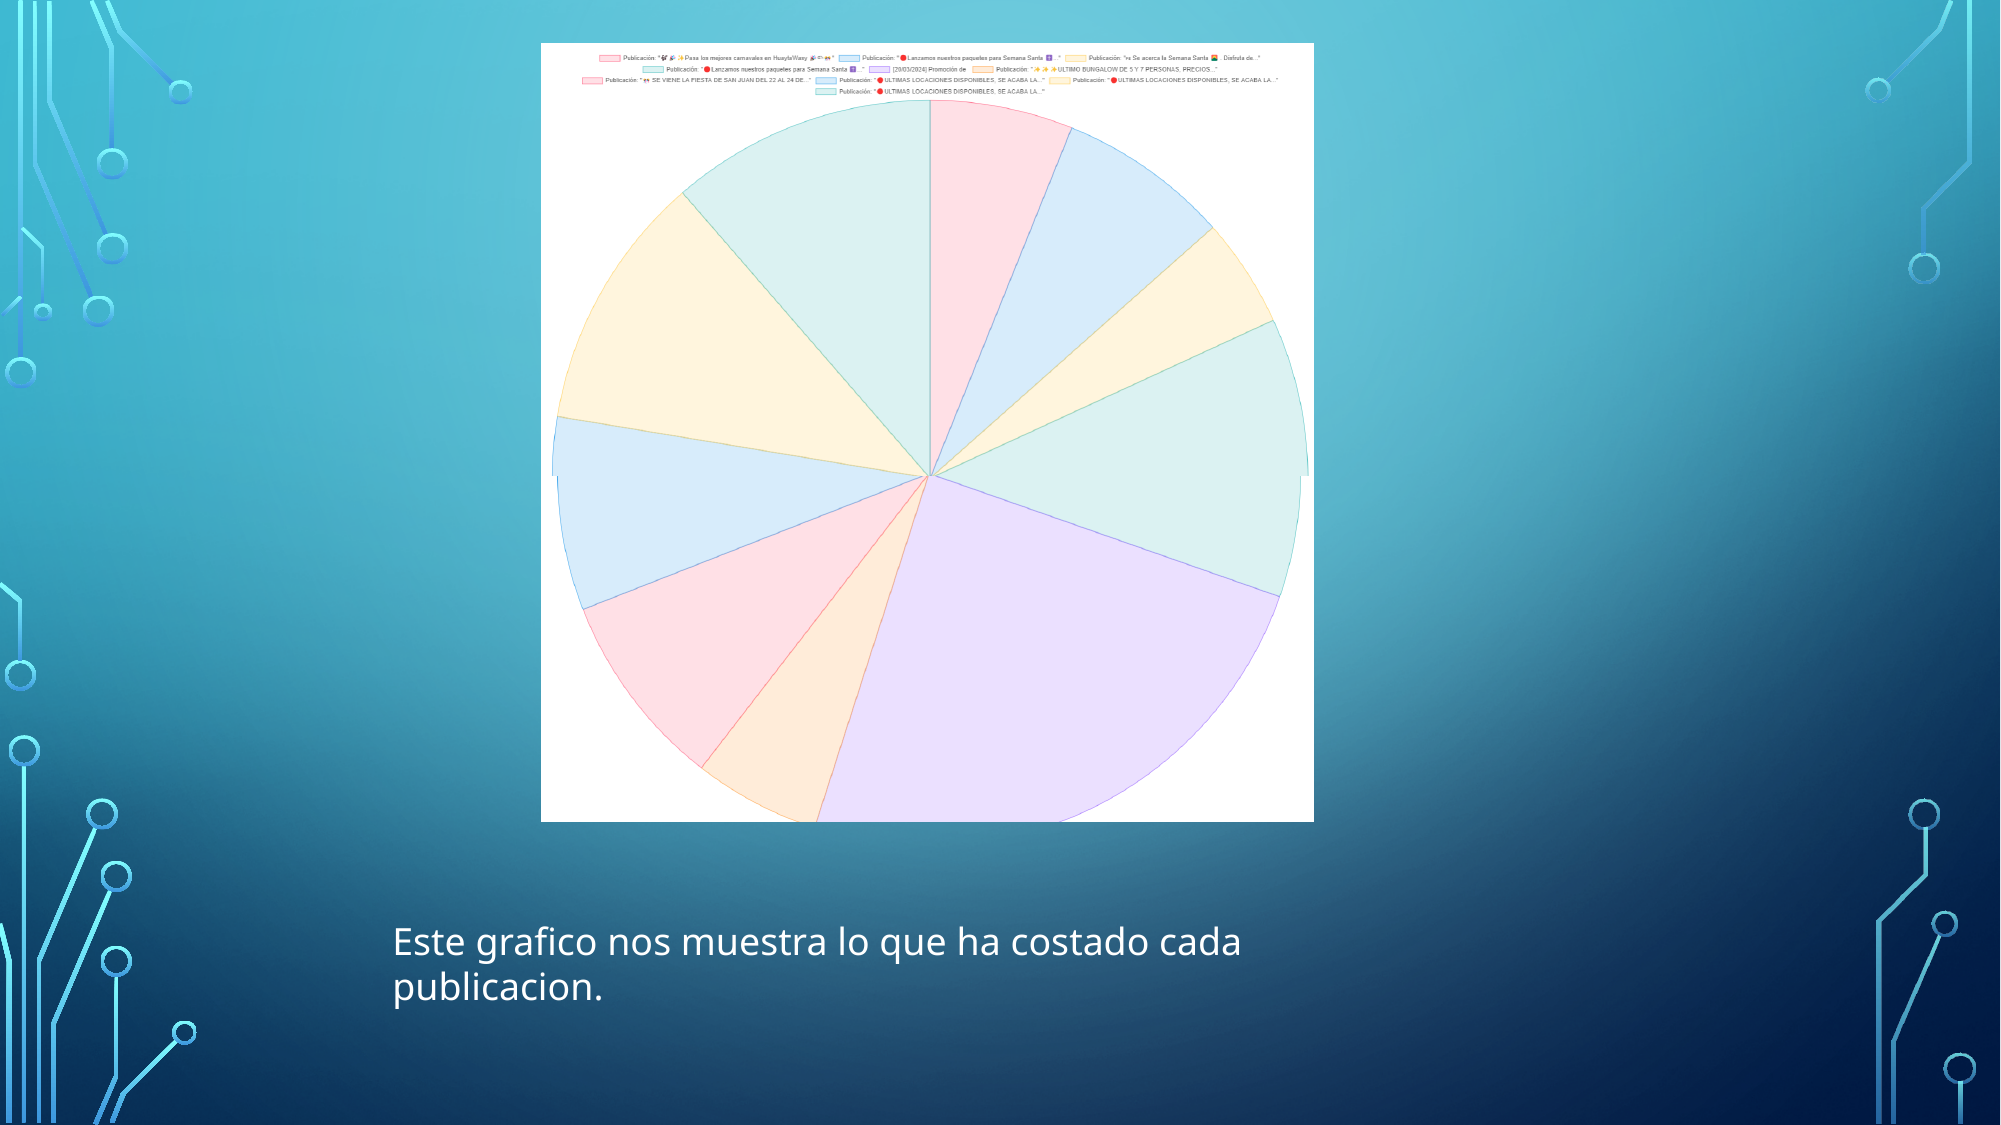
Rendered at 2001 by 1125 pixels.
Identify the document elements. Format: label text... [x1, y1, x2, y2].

picture [540, 43, 1314, 823]
text_box Este grafico nos muestra lo que ha costado cada publicacion. [377, 910, 1379, 1016]
